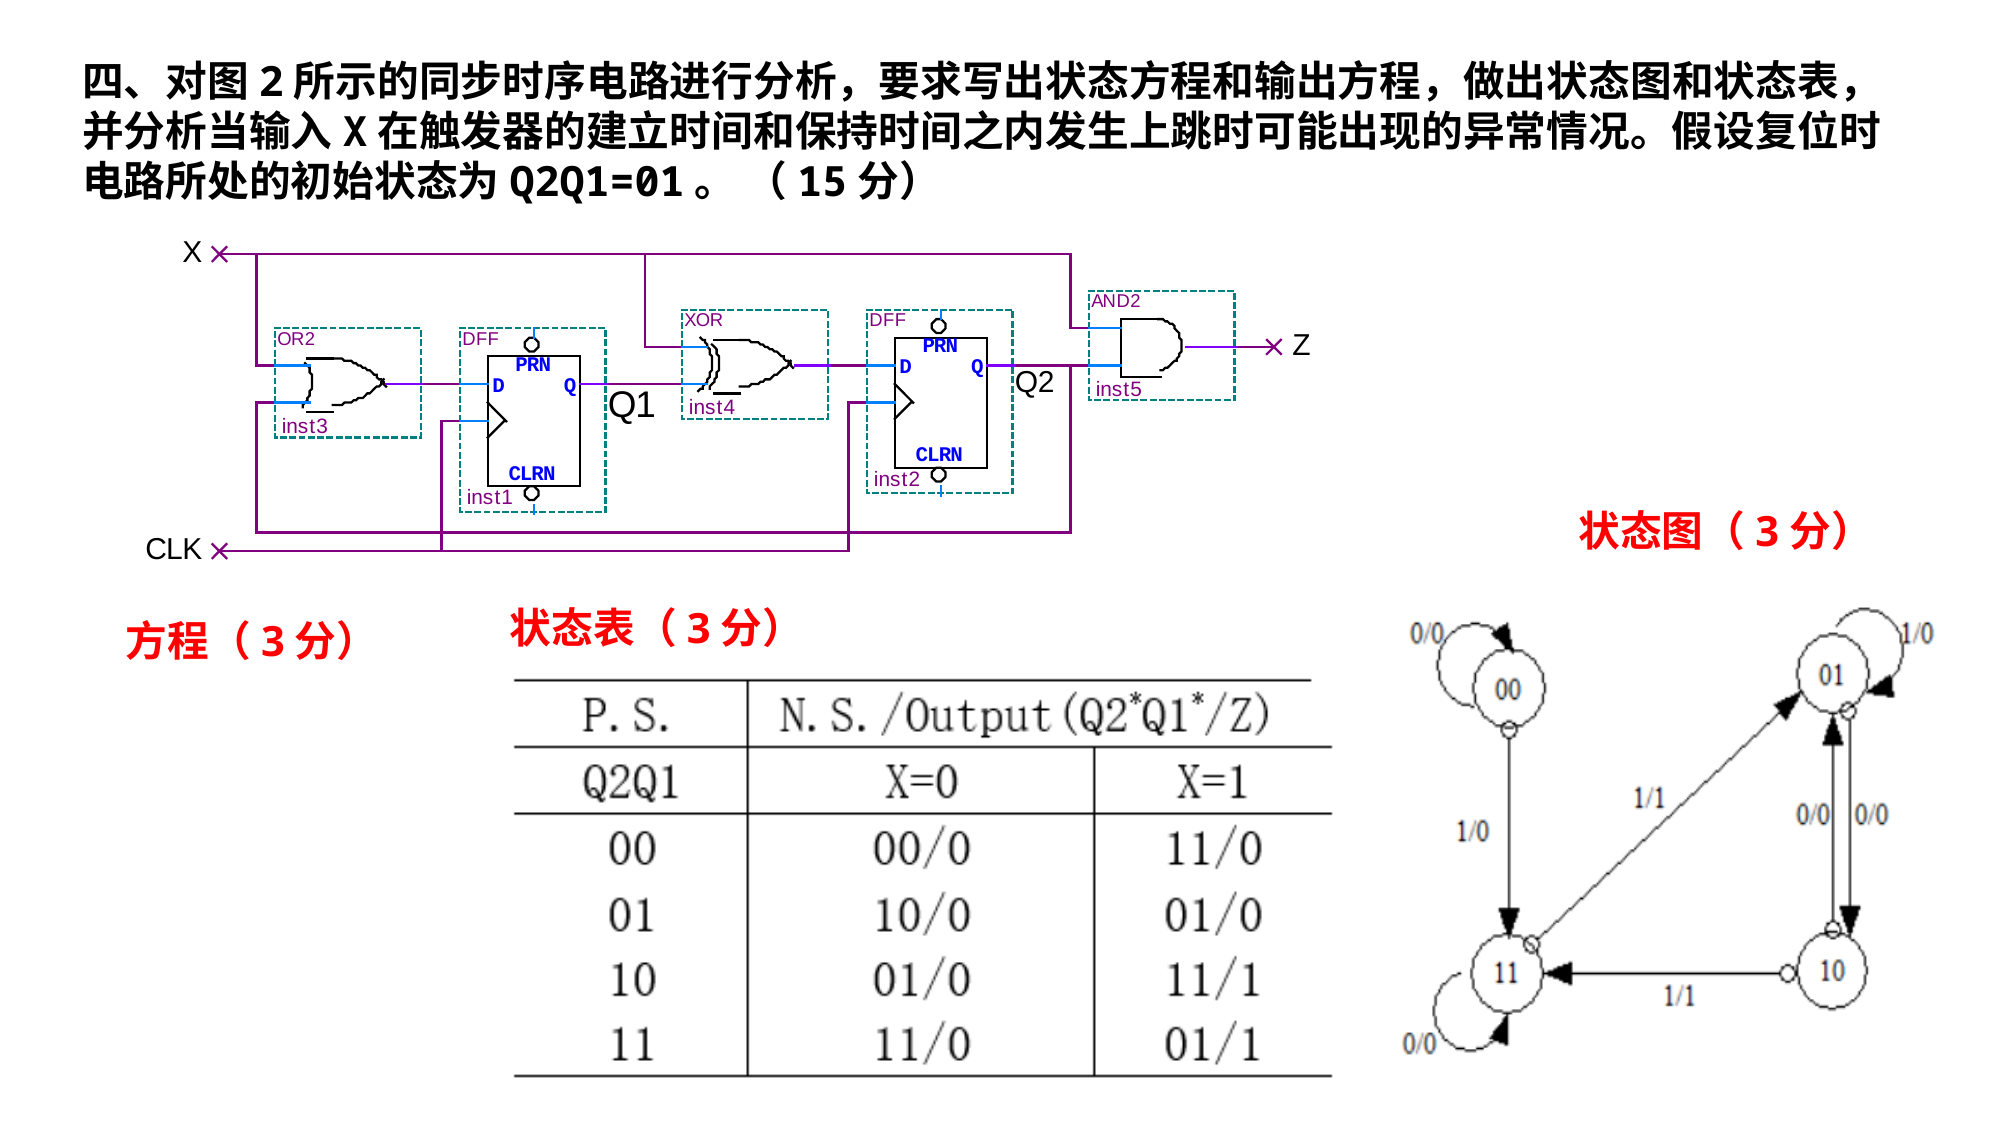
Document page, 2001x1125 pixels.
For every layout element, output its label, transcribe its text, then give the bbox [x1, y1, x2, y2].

picture [1380, 598, 1954, 1078]
picture [494, 659, 1348, 1088]
picture [145, 221, 1323, 582]
text_box 状态表（3分） [451, 594, 849, 660]
text_box 四、对图2所示的同步时序电路进行分析，要求写出状态方程和输出方程，做出状态图和状态表，并分析当输入X在触发器的建立时间和保持时间之内发生上跳时可能出现的异常情况。假设复位时电路所处的初始状态为Q2Q1=01。 （15分） [67, 47, 1934, 212]
text_box 状态图（3分） [1519, 496, 1917, 562]
